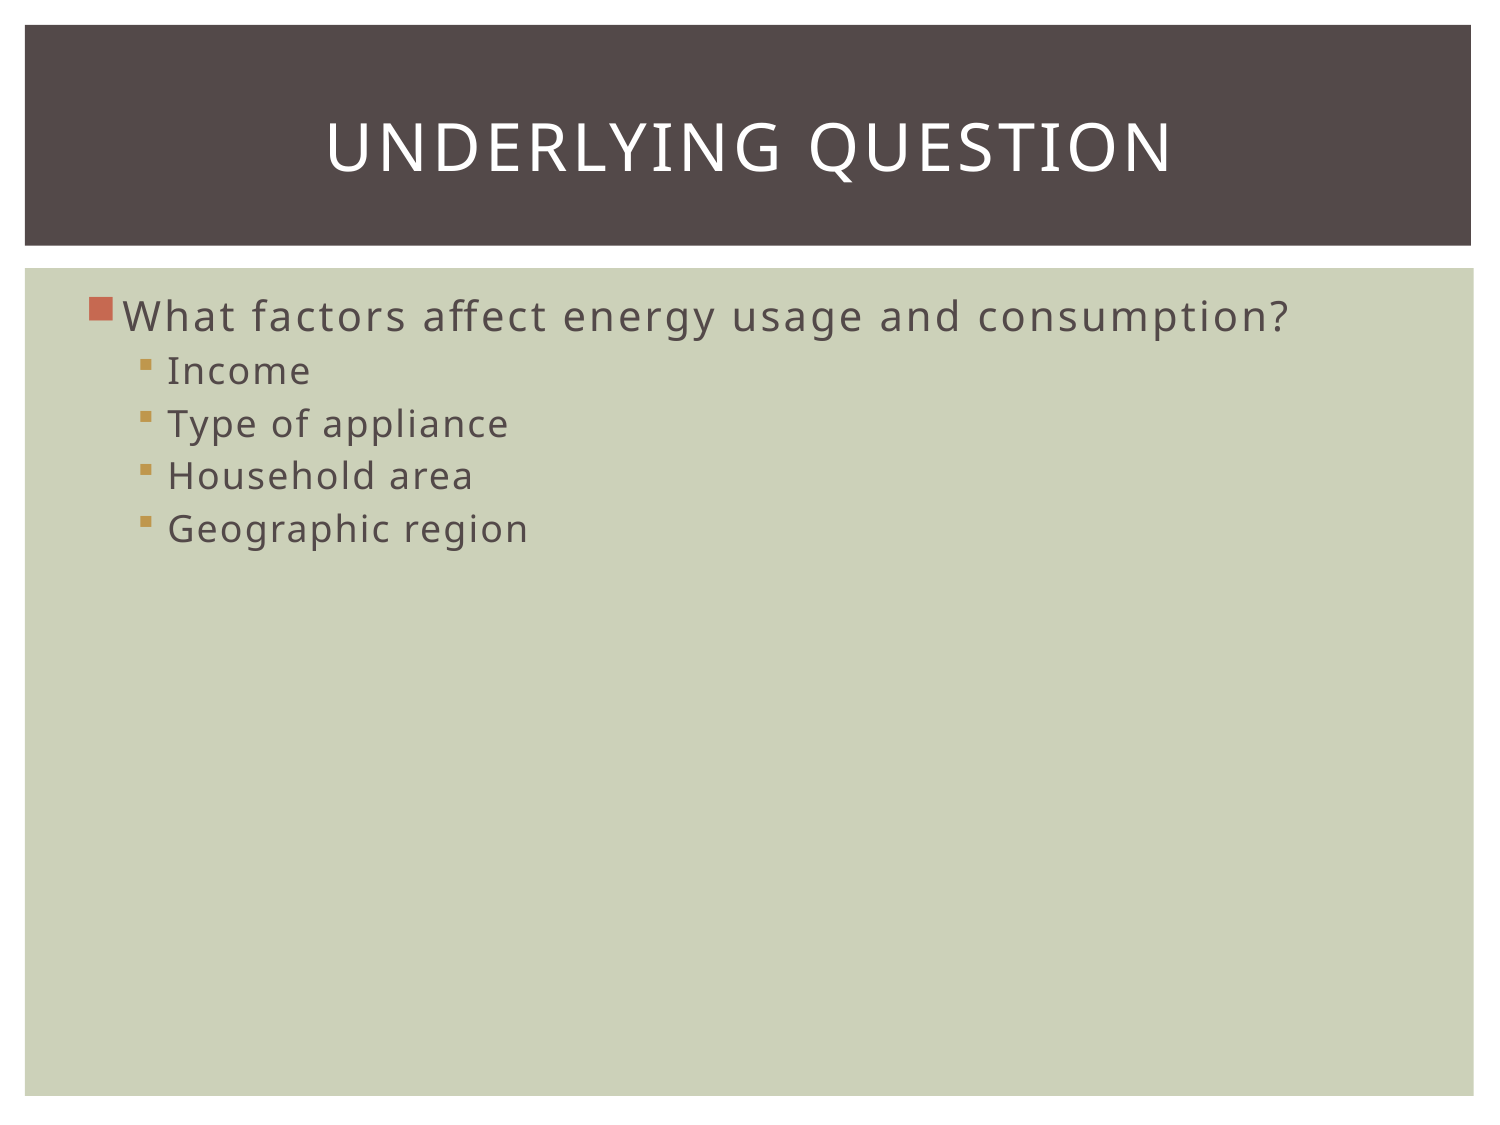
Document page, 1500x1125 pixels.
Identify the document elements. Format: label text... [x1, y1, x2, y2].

title Underlying question [62, 58, 1438, 232]
list What factors affect energy usage and consumption? Income Type of appliance Household area Geographic region [62, 281, 1442, 1005]
